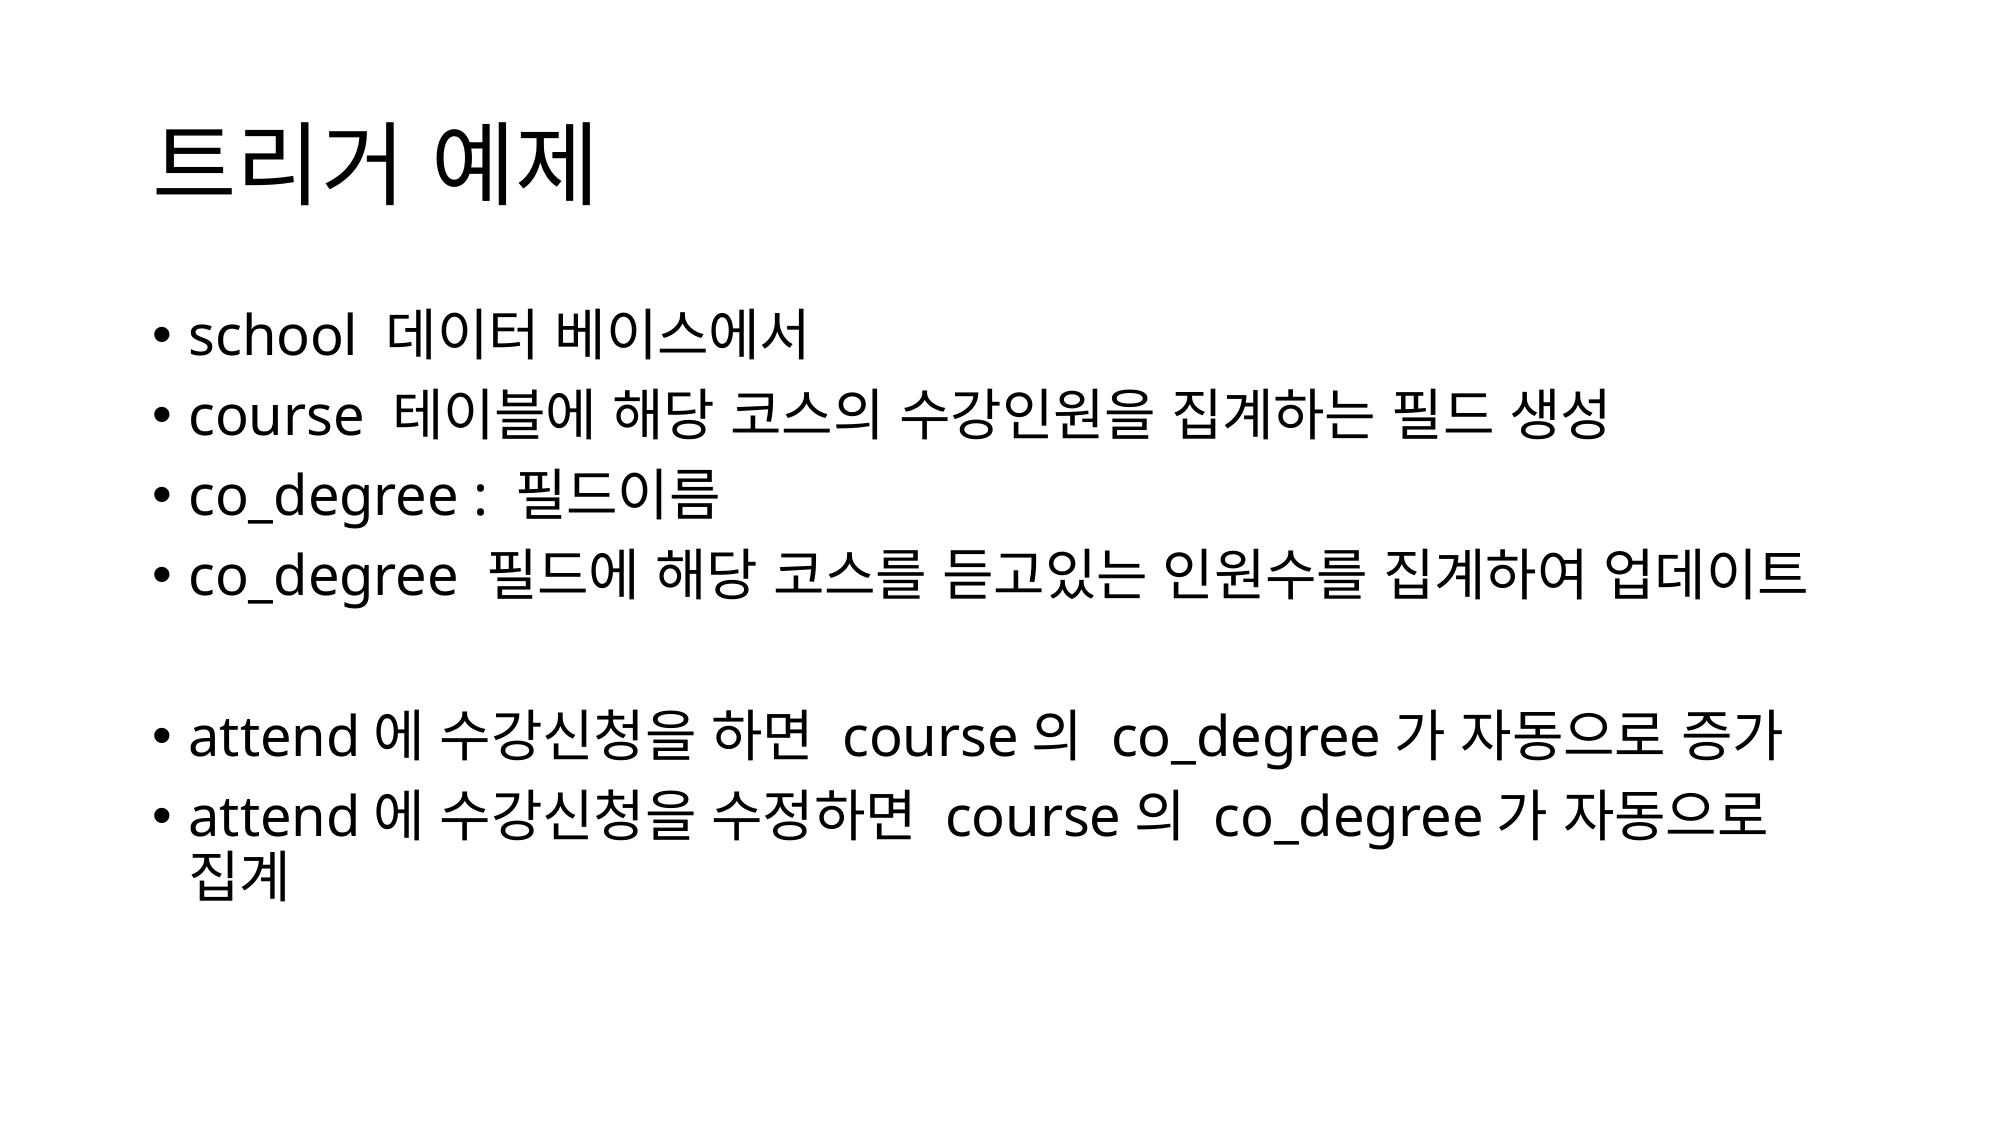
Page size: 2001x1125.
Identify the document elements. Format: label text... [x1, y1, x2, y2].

title 트리거 예제 [137, 59, 1863, 278]
list school 데이터 베이스에서 course 테이블에 해당 코스의 수강인원을 집계하는 필드 생성 co_degree : 필드이름 co_degree 필드에 해당 코스를 듣고있는 인원수를 집계하여 업데이트 attend에 수강신청을 하면 course의 co_degree가 자동으로 증가 attend에 수강신청을 수정하면 course의 co_degree가 자동으로 집계 [137, 299, 1863, 1014]
